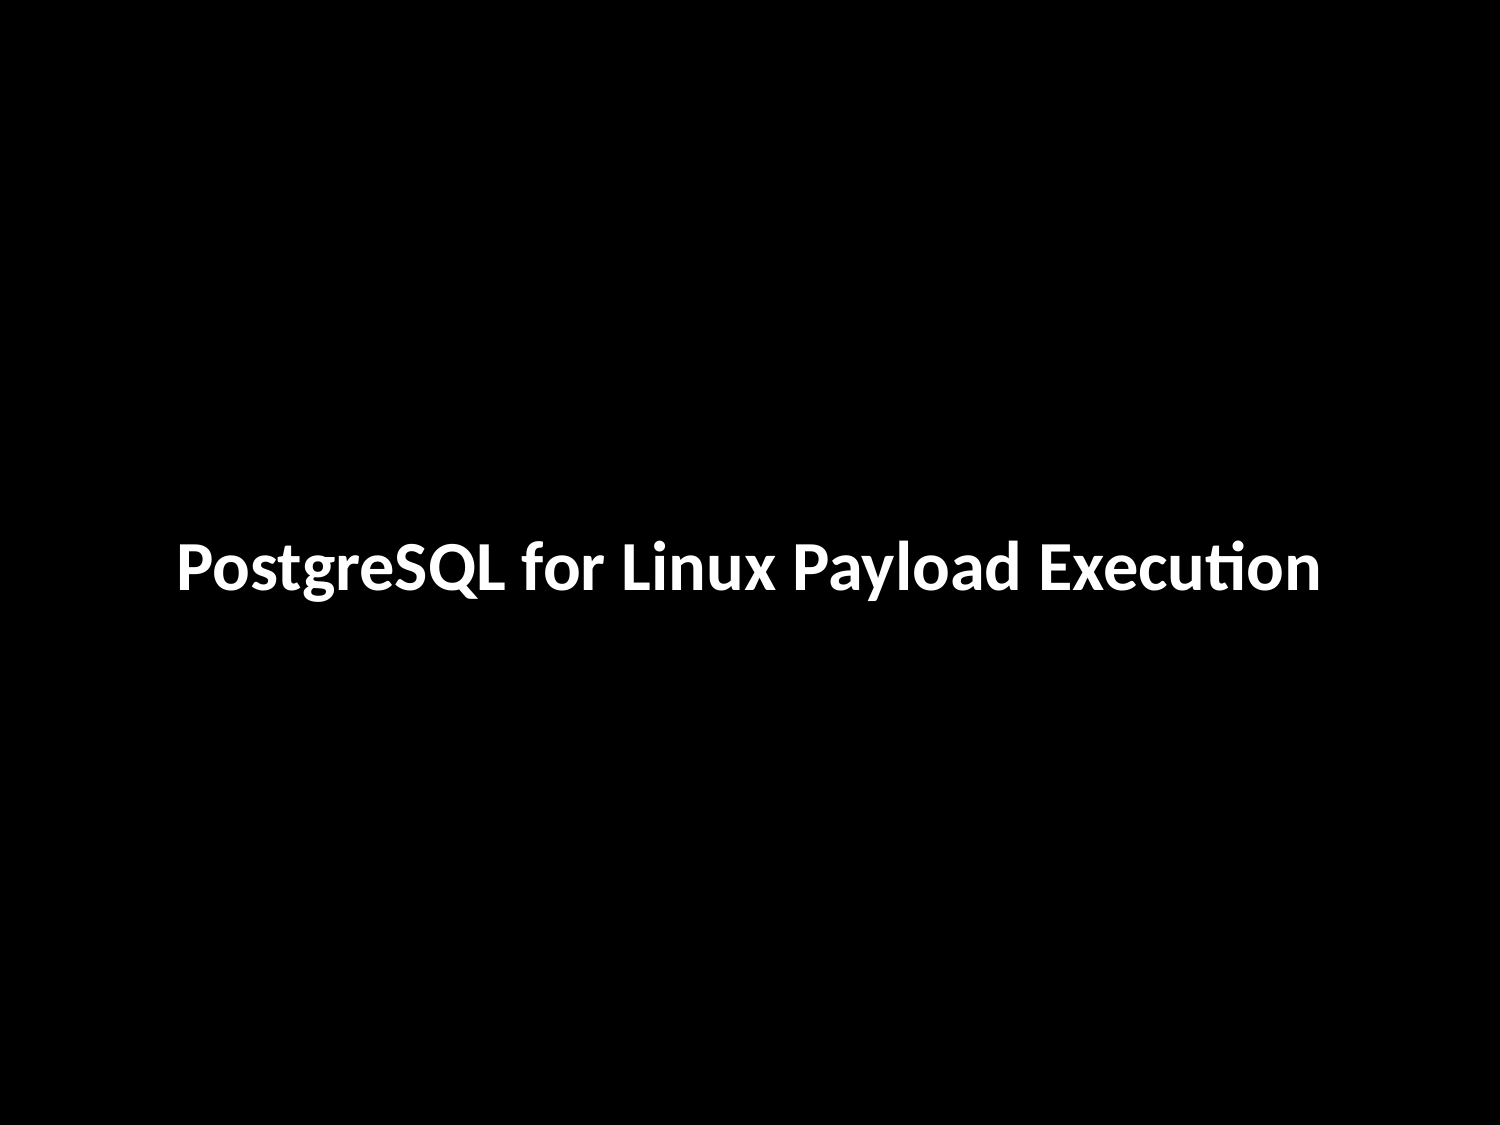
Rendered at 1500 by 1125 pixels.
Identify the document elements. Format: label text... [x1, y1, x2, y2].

text_box PostgreSQL for Linux Payload Execution [0, 0, 1500, 1125]
